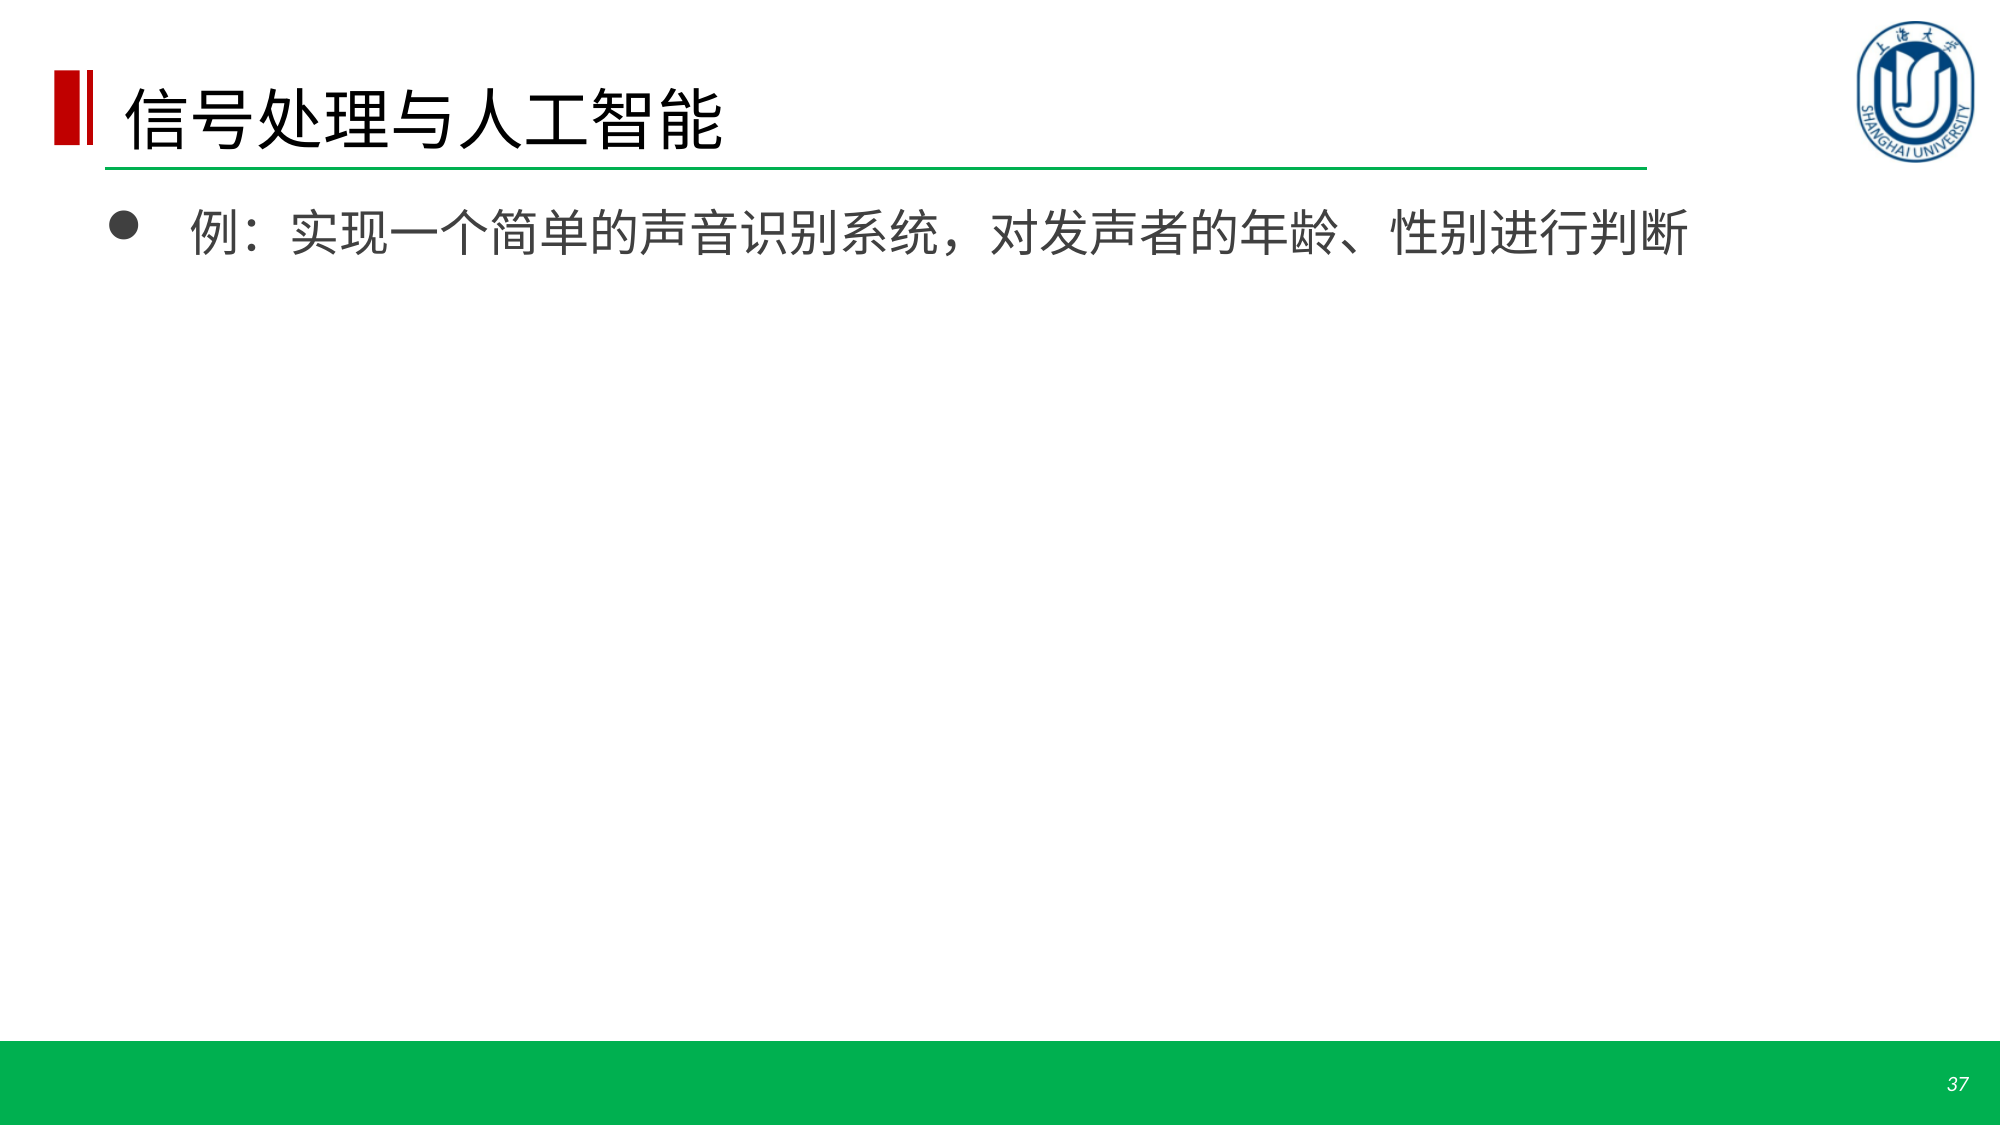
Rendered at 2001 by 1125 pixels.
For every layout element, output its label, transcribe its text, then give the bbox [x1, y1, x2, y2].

slide_number 37 [1768, 1052, 1984, 1113]
picture [1855, 21, 1978, 163]
list 例：实现一个简单的声音识别系统，对发声者的年龄、性别进行判断 [104, 200, 1900, 984]
title 信号处理与人工智能 [108, 37, 1648, 167]
